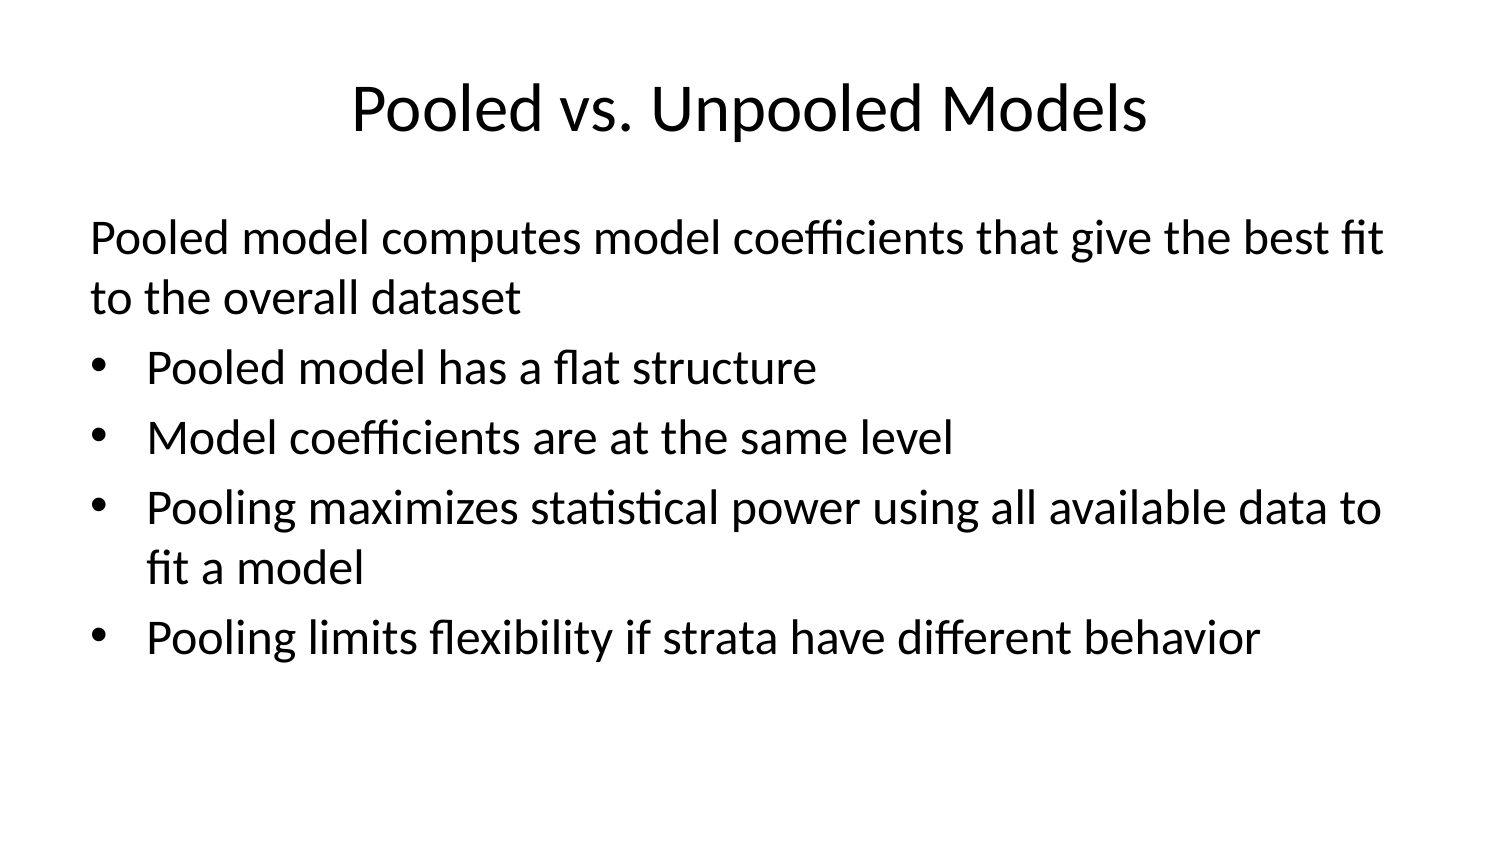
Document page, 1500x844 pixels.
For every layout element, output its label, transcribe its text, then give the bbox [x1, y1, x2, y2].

title Pooled vs. Unpooled Models [75, 33, 1425, 175]
list Pooled model computes model coefficients that give the best fit to the overall dataset Pooled model has a flat structure Model coefficients are at the same level Pooling maximizes statistical power using all available data to fit a model Pooling limits flexibility if strata have different behavior [75, 196, 1425, 754]
